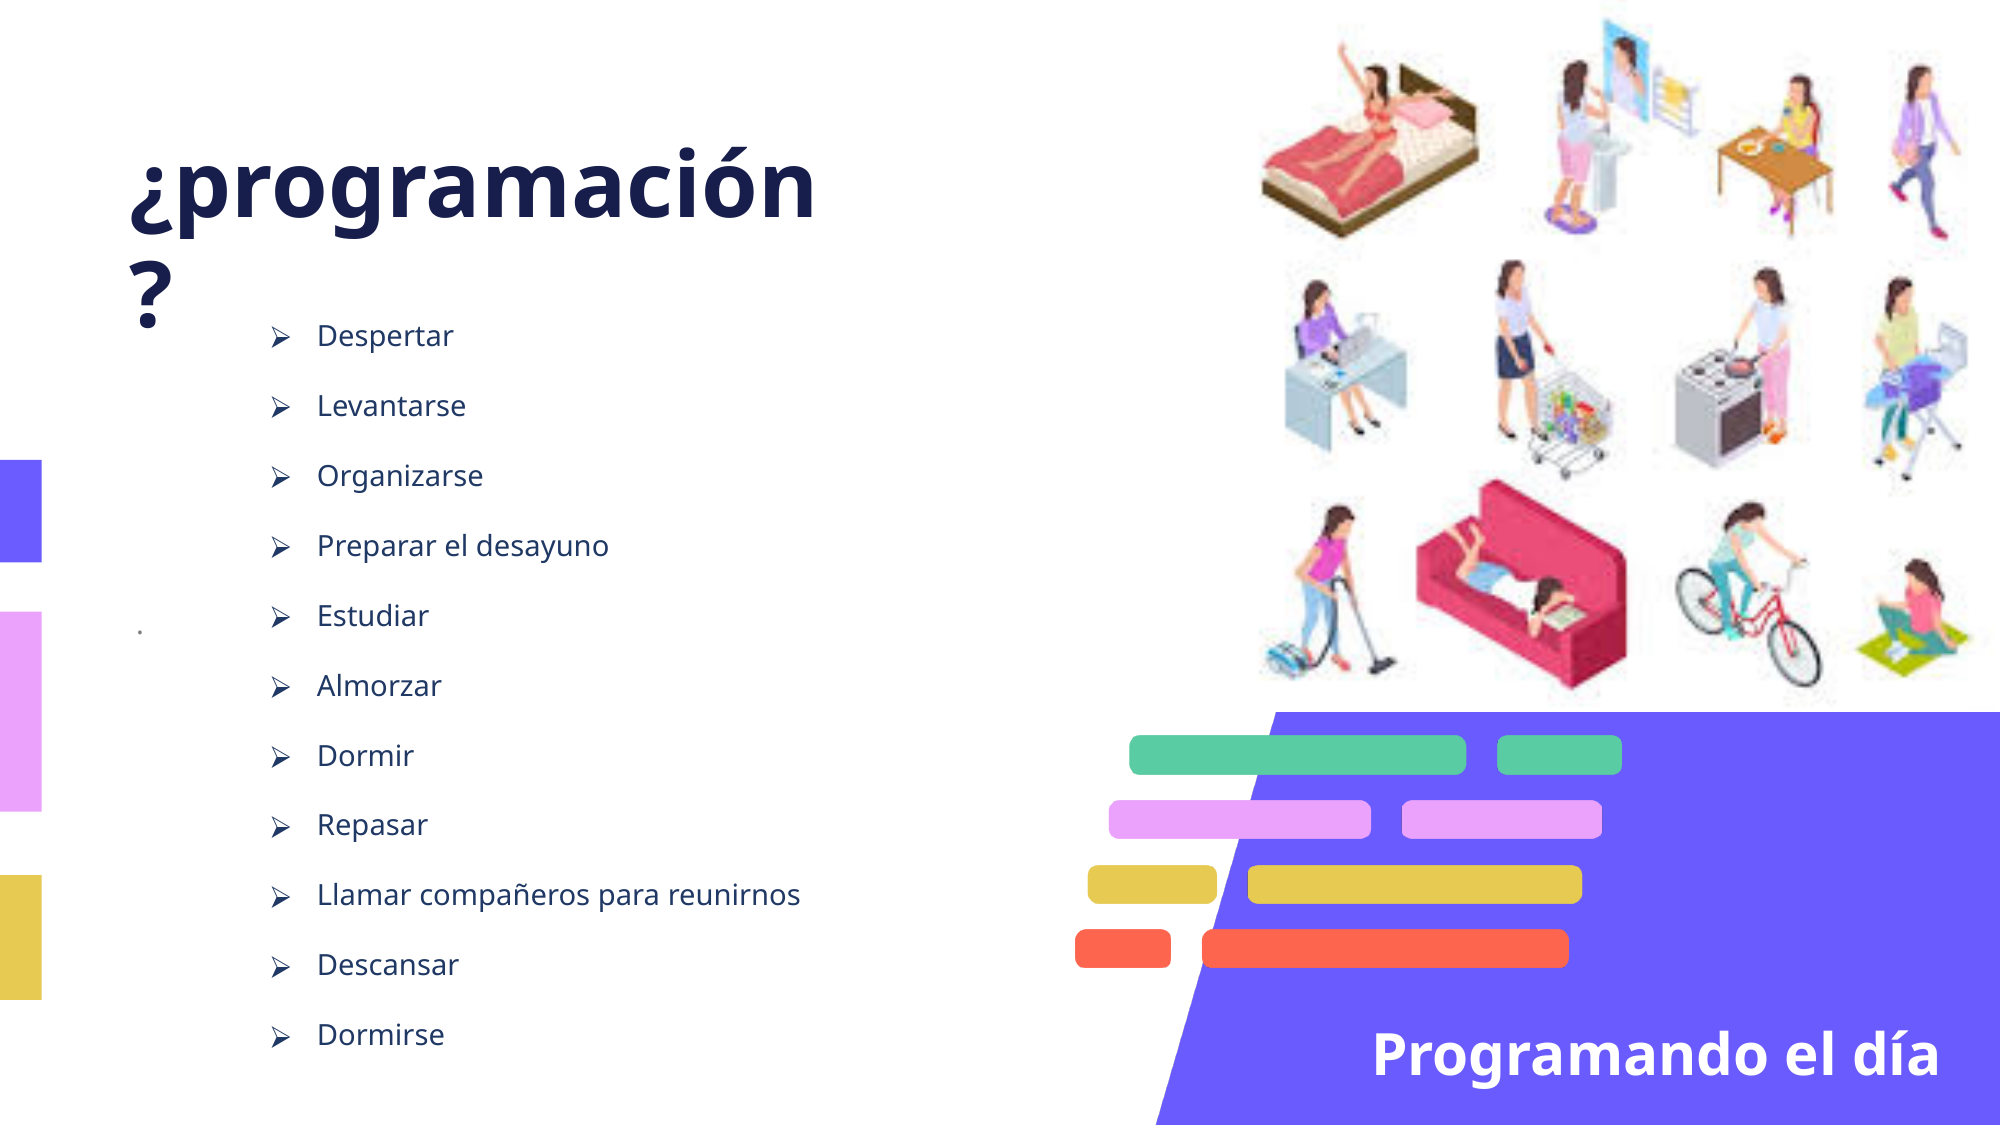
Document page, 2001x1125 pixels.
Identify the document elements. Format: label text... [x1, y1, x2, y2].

text_box [0, 875, 42, 1000]
text_box [0, 459, 42, 563]
text_box ¿programación? [114, 117, 843, 353]
text_box Despertar Levantarse Organizarse Preparar el desayuno Estudiar Almorzar Dormir Repasar Llamar compañeros para reunirnos Descansar Dormirse [254, 309, 880, 1125]
text_box . [120, 597, 254, 648]
picture [1075, 0, 2000, 1125]
text_box [0, 611, 42, 812]
